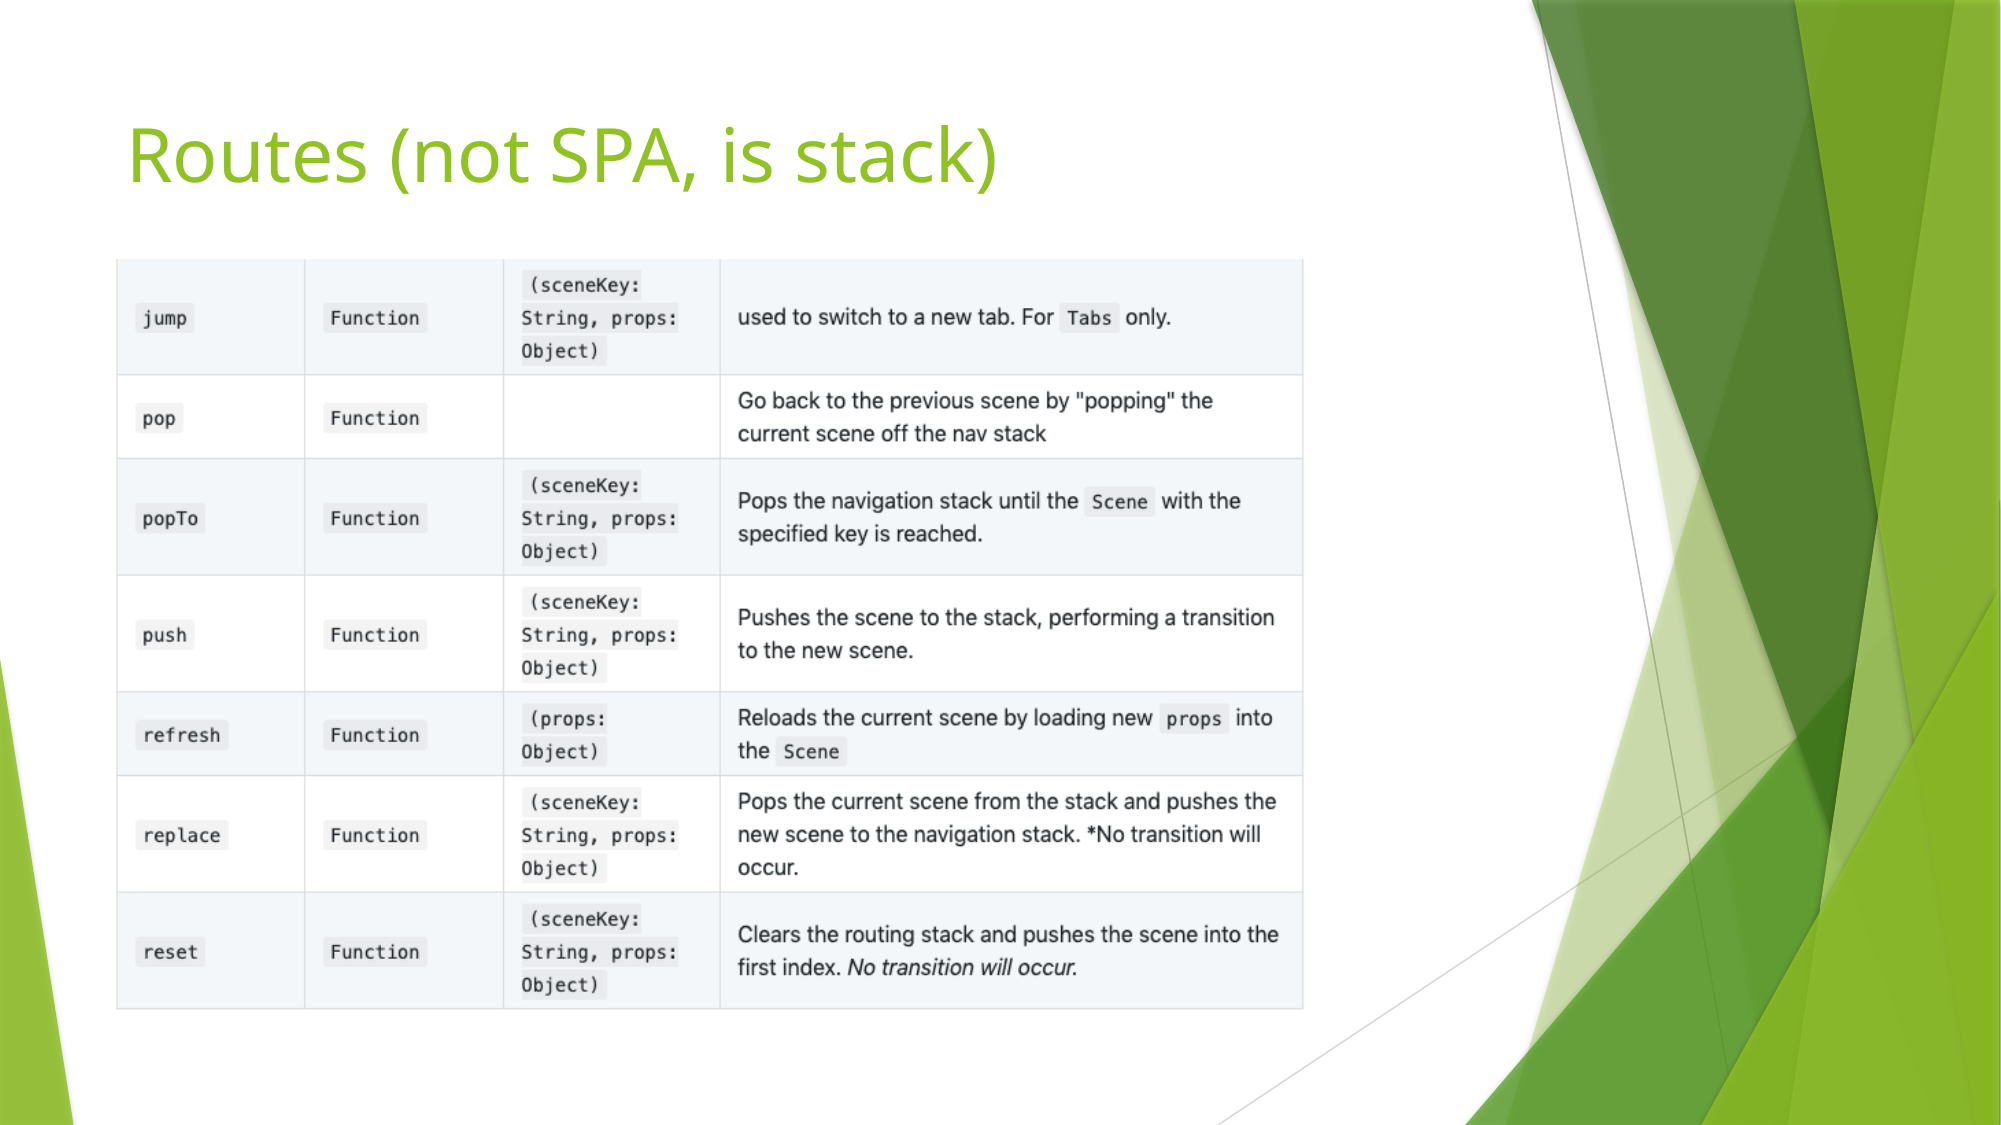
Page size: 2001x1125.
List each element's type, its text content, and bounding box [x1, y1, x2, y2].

title Routes (not SPA, is stack) [111, 99, 1522, 317]
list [110, 259, 1306, 1011]
